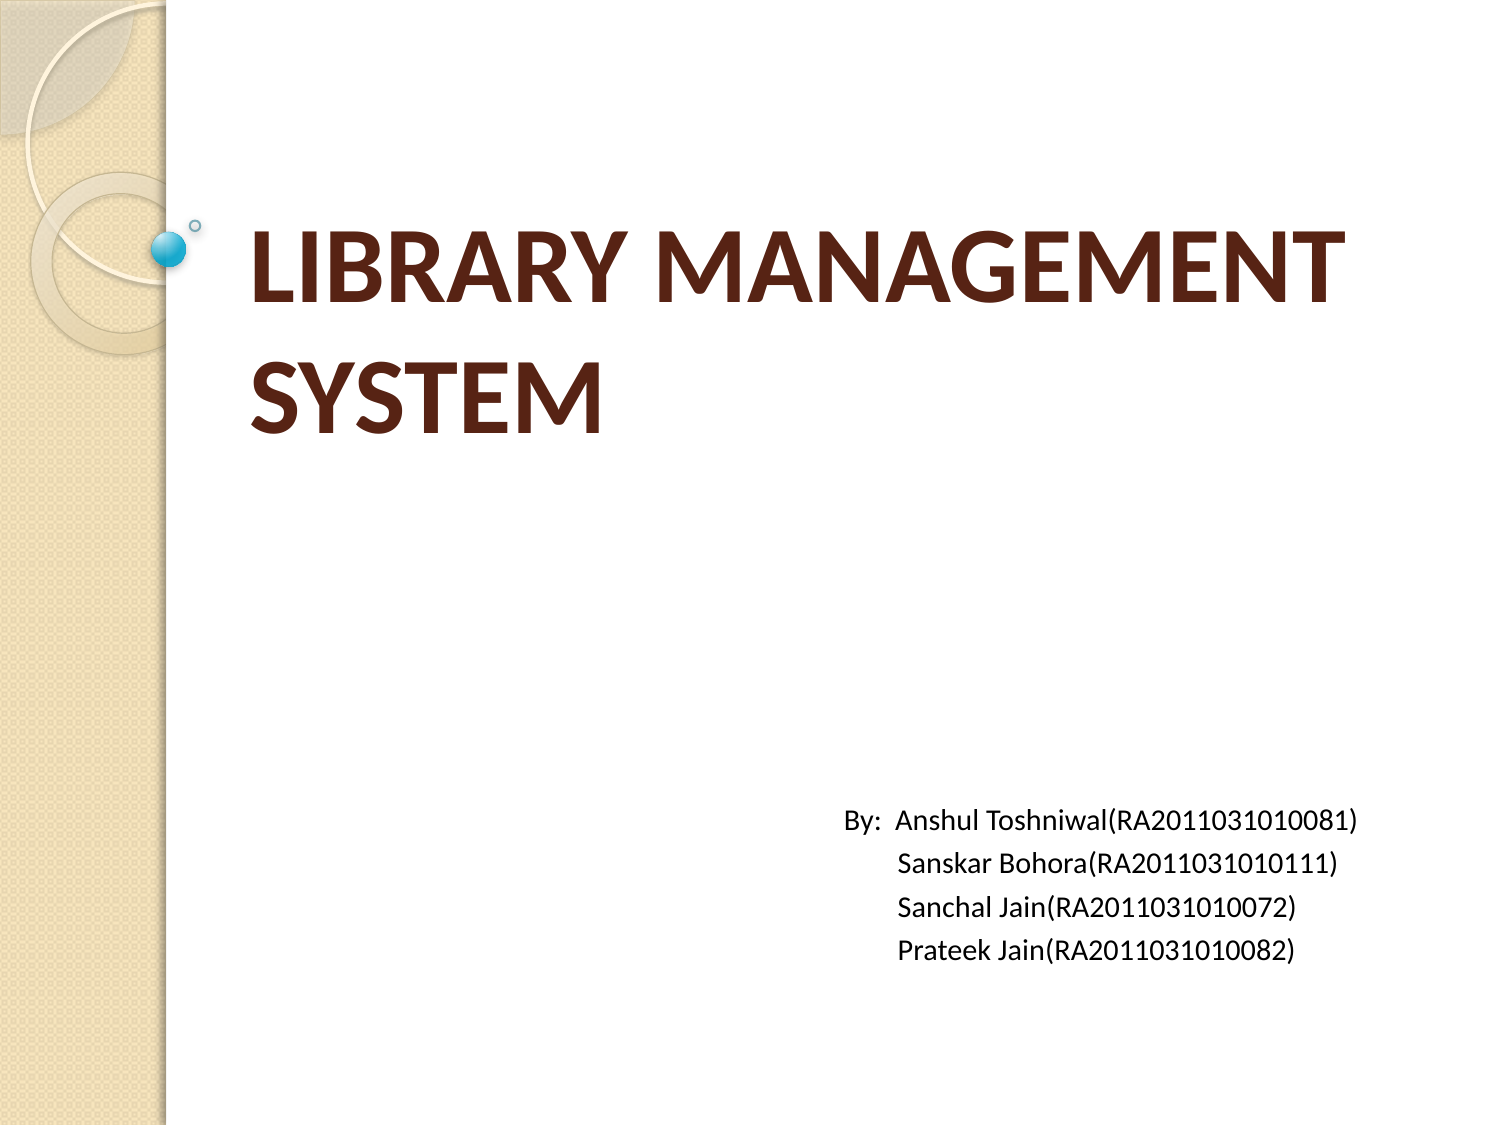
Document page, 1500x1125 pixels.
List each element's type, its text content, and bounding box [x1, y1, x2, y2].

subtitle By: Anshul Toshniwal(RA2011031010081) Sanskar Bohora(RA2011031010111) Sanchal Jain(RA2011031010072) Prateek Jain(RA2011031010082) [825, 800, 1500, 975]
title LIBRARY MANAGEMENT SYSTEM [234, 99, 1450, 463]
